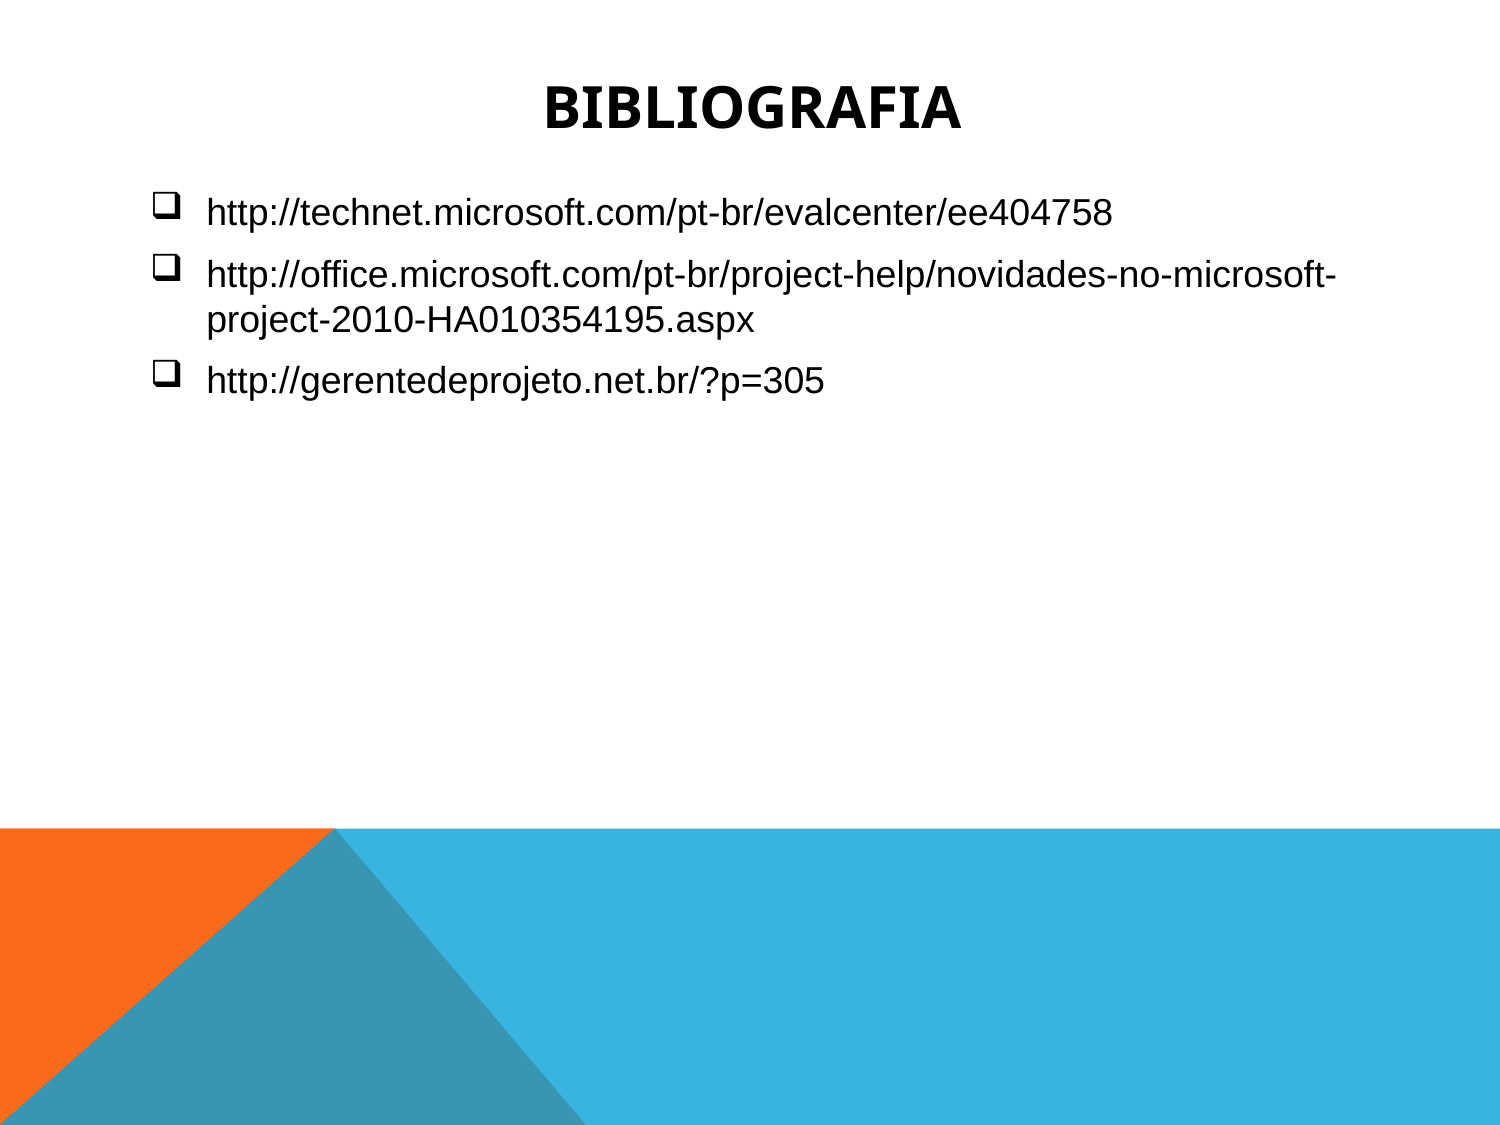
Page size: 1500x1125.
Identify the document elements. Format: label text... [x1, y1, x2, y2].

list http://technet.microsoft.com/pt-br/evalcenter/ee404758 http://office.microsoft.com/pt-br/project-help/novidades-no-microsoft-project-2010-HA010354195.aspx http://gerentedeprojeto.net.br/?p=305 [135, 180, 1369, 1083]
title bibliografia [135, 60, 1369, 150]
